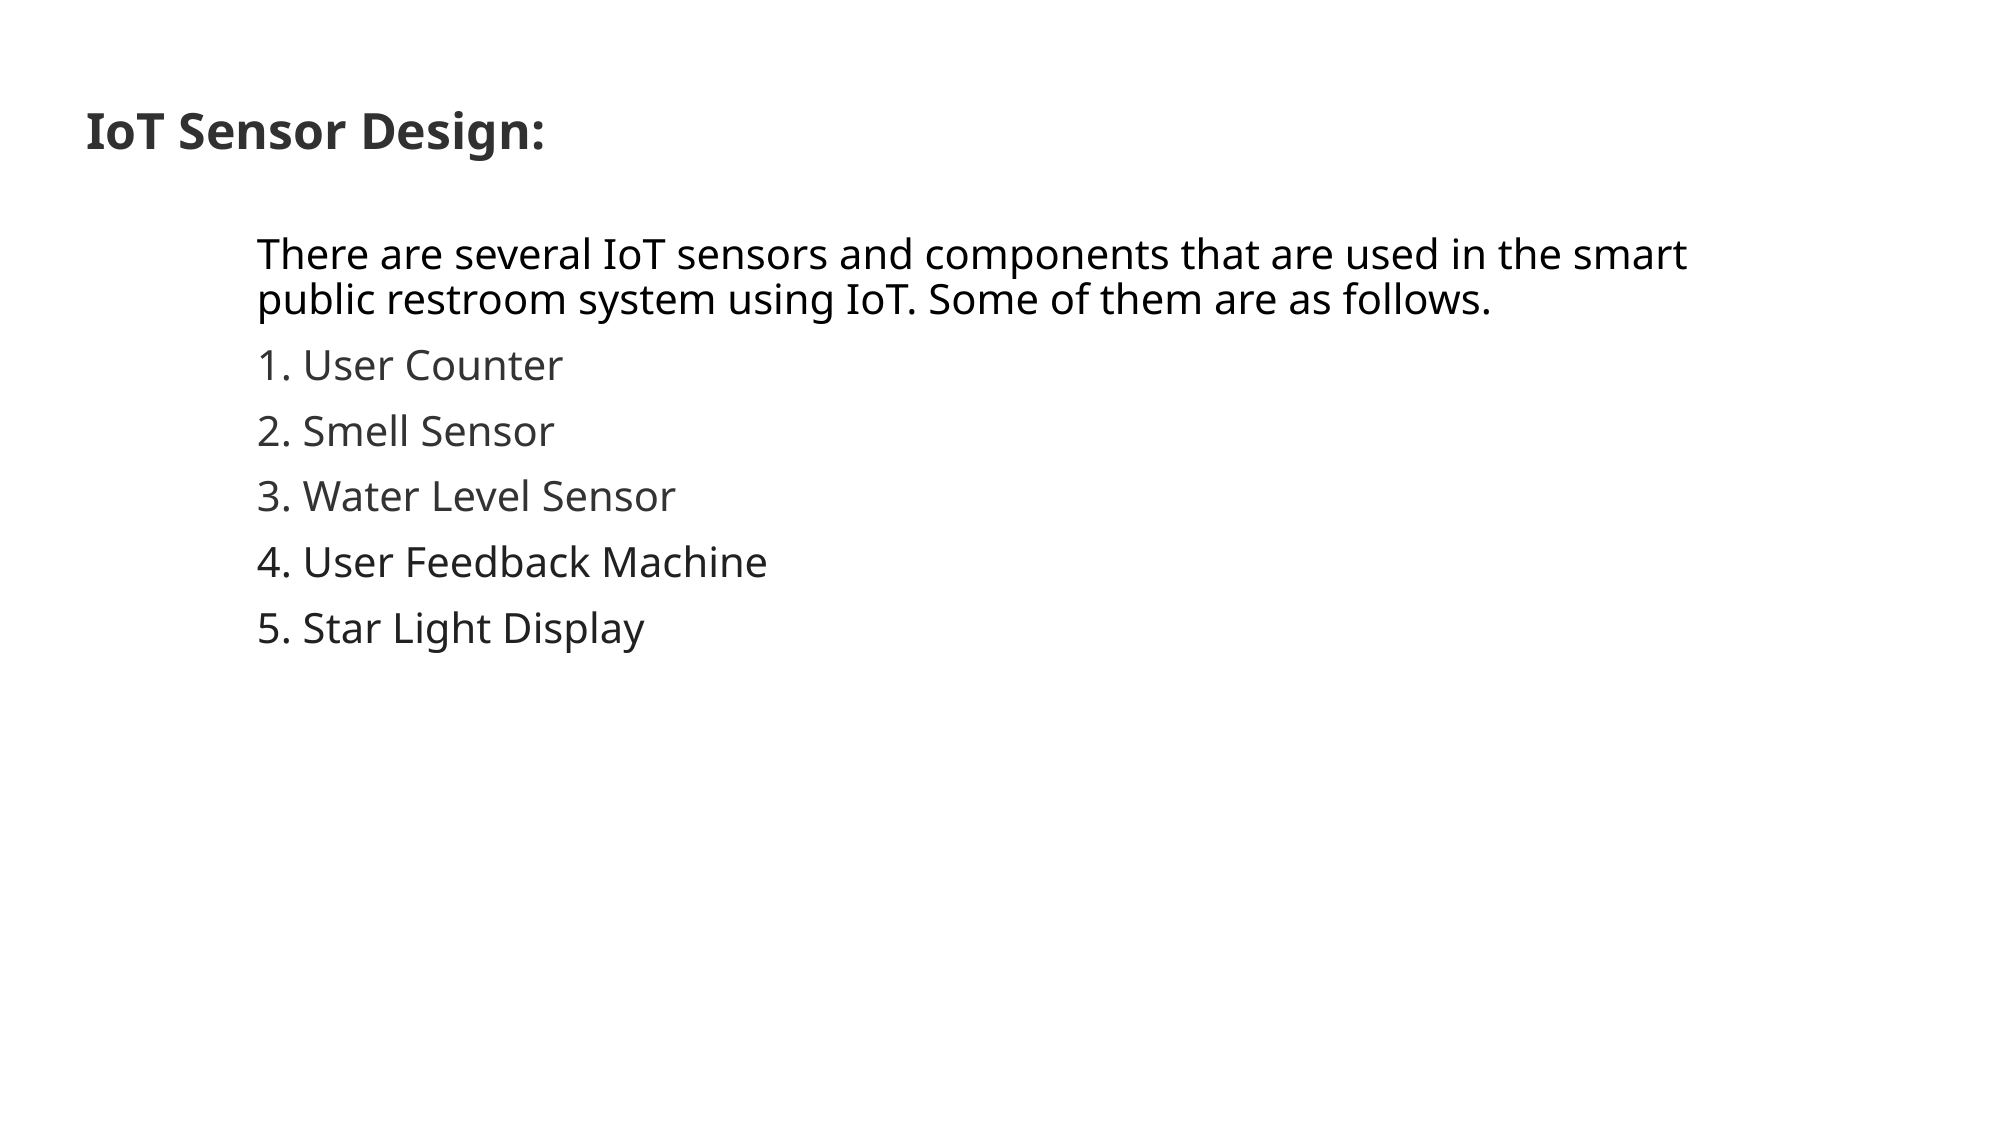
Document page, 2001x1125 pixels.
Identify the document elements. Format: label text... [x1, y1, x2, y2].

title IoT Sensor Design: [71, 62, 1572, 168]
subtitle There are several IoT sensors and components that are used in the smart public restroom system using IoT. Some of them are as follows. 1. User Counter 2. Smell Sensor 3. Water Level Sensor 4. User Feedback Machine 5. Star Light Display [241, 225, 1750, 863]
